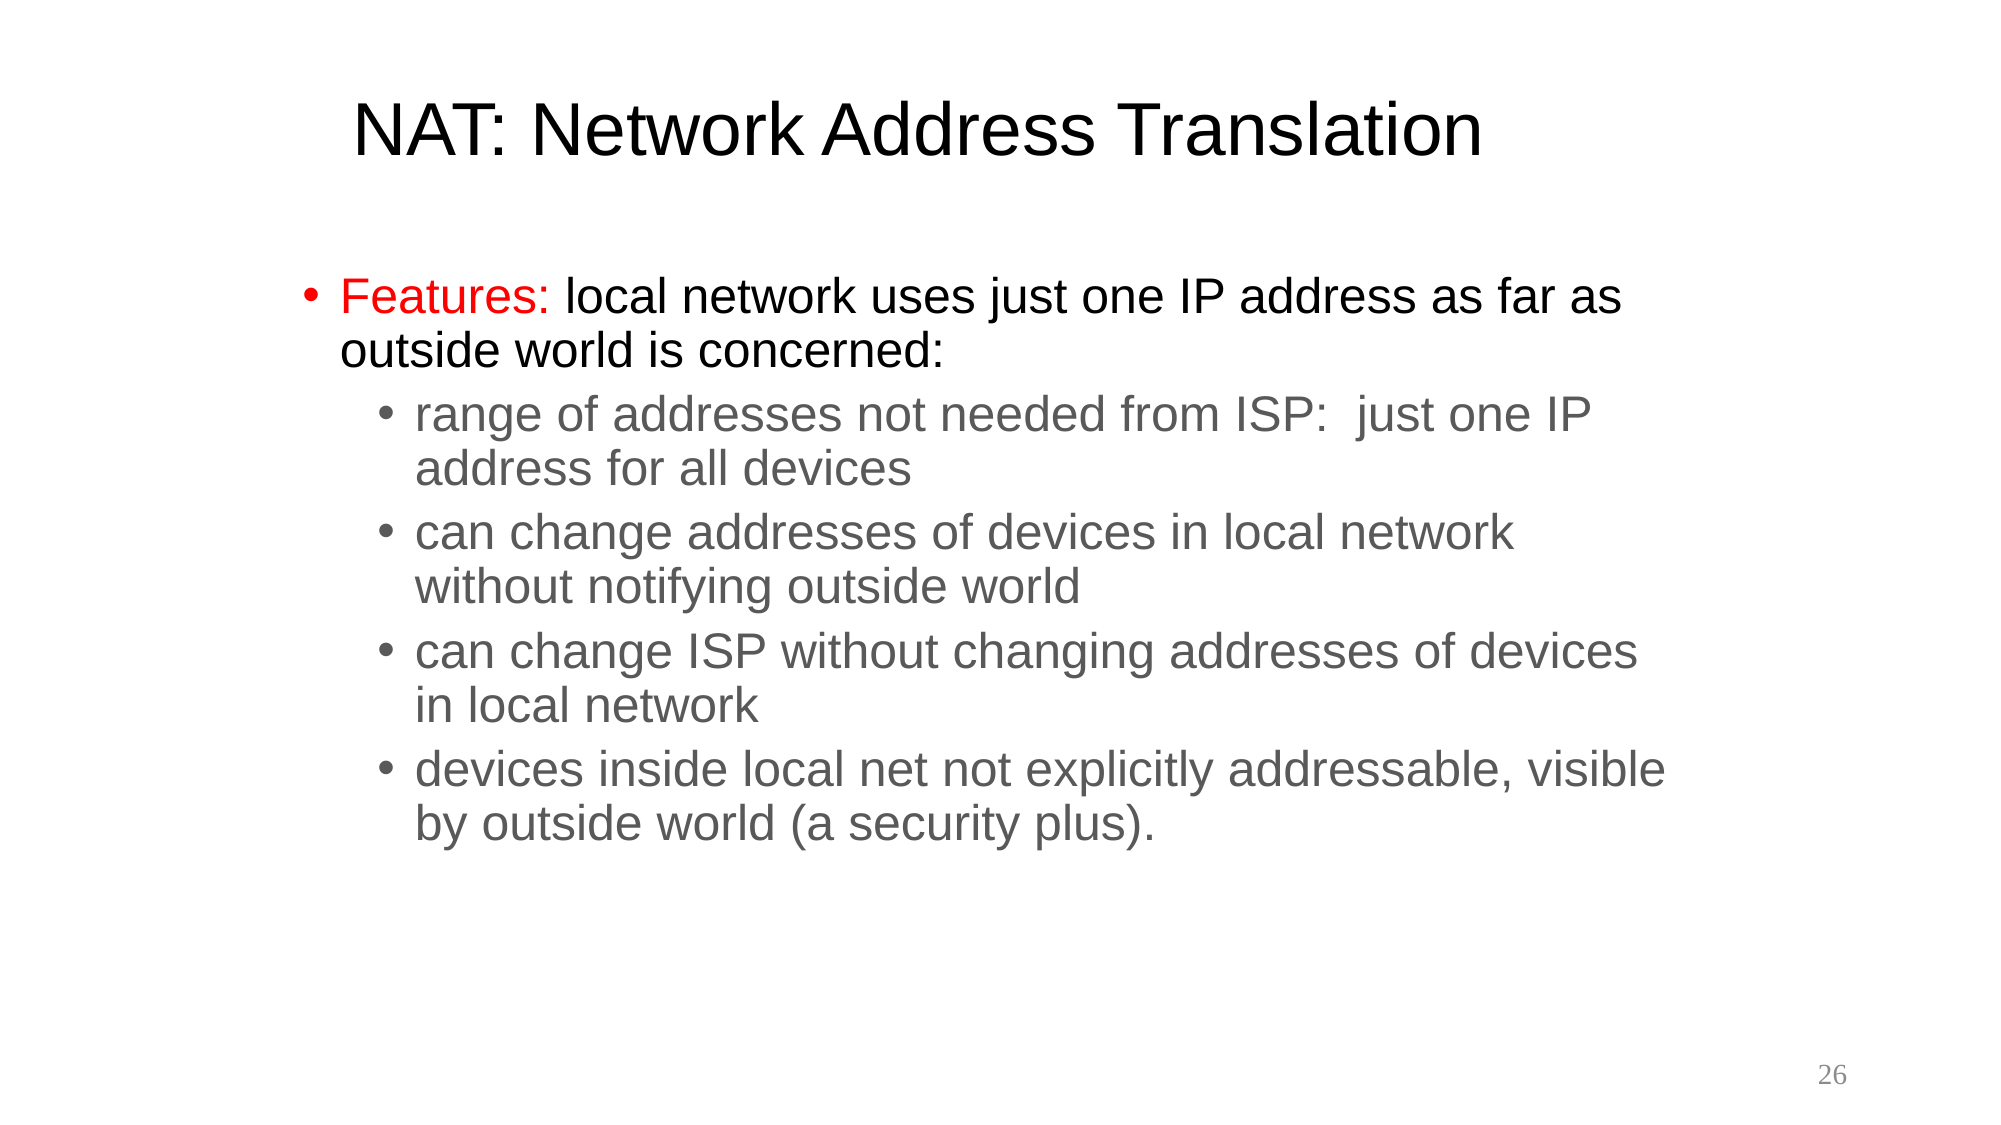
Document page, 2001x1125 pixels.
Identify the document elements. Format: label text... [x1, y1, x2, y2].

slide_number 26 [1412, 1042, 1863, 1103]
list Features: local network uses just one IP address as far as outside world is concerned: range of addresses not needed from ISP: just one IP address for all devices can change addresses of devices in local network without notifying outside world can change ISP without changing addresses of devices in local network devices inside local net not explicitly addressable, visible by outside world (a security plus). [287, 262, 1695, 1025]
title NAT: Network Address Translation [337, 37, 1645, 225]
